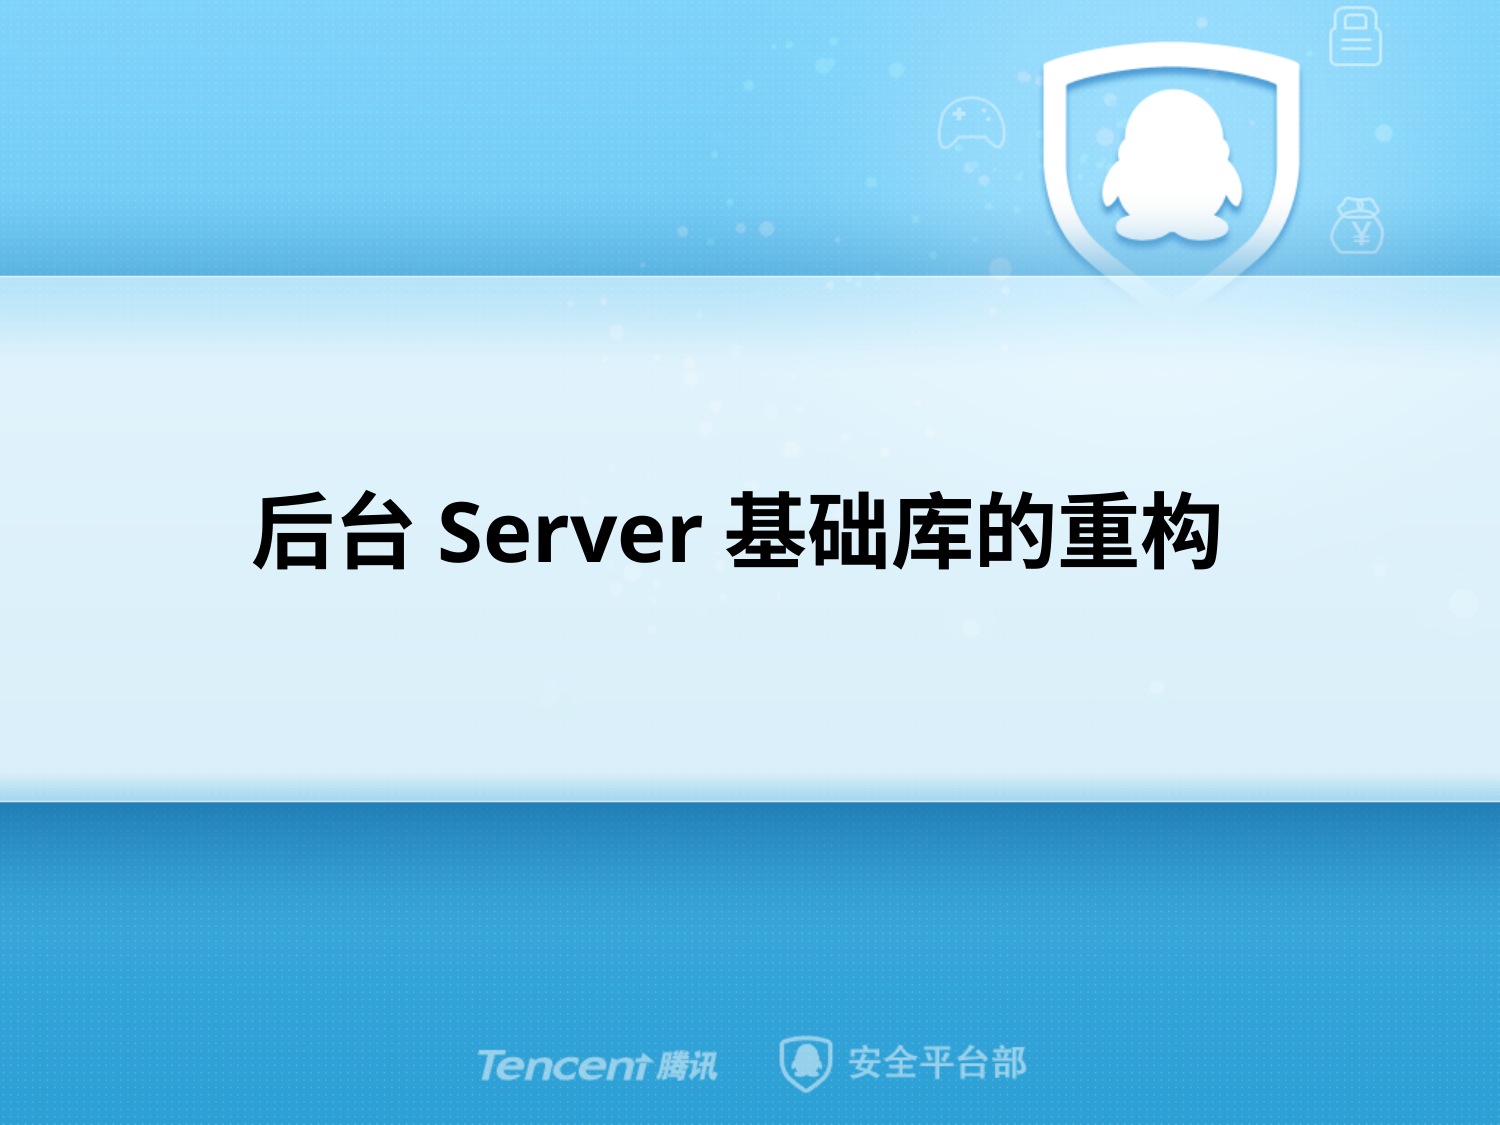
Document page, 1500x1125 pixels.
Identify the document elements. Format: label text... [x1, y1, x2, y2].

title 后台Server基础库的重构 [100, 408, 1376, 651]
picture [0, 0, 1500, 1125]
